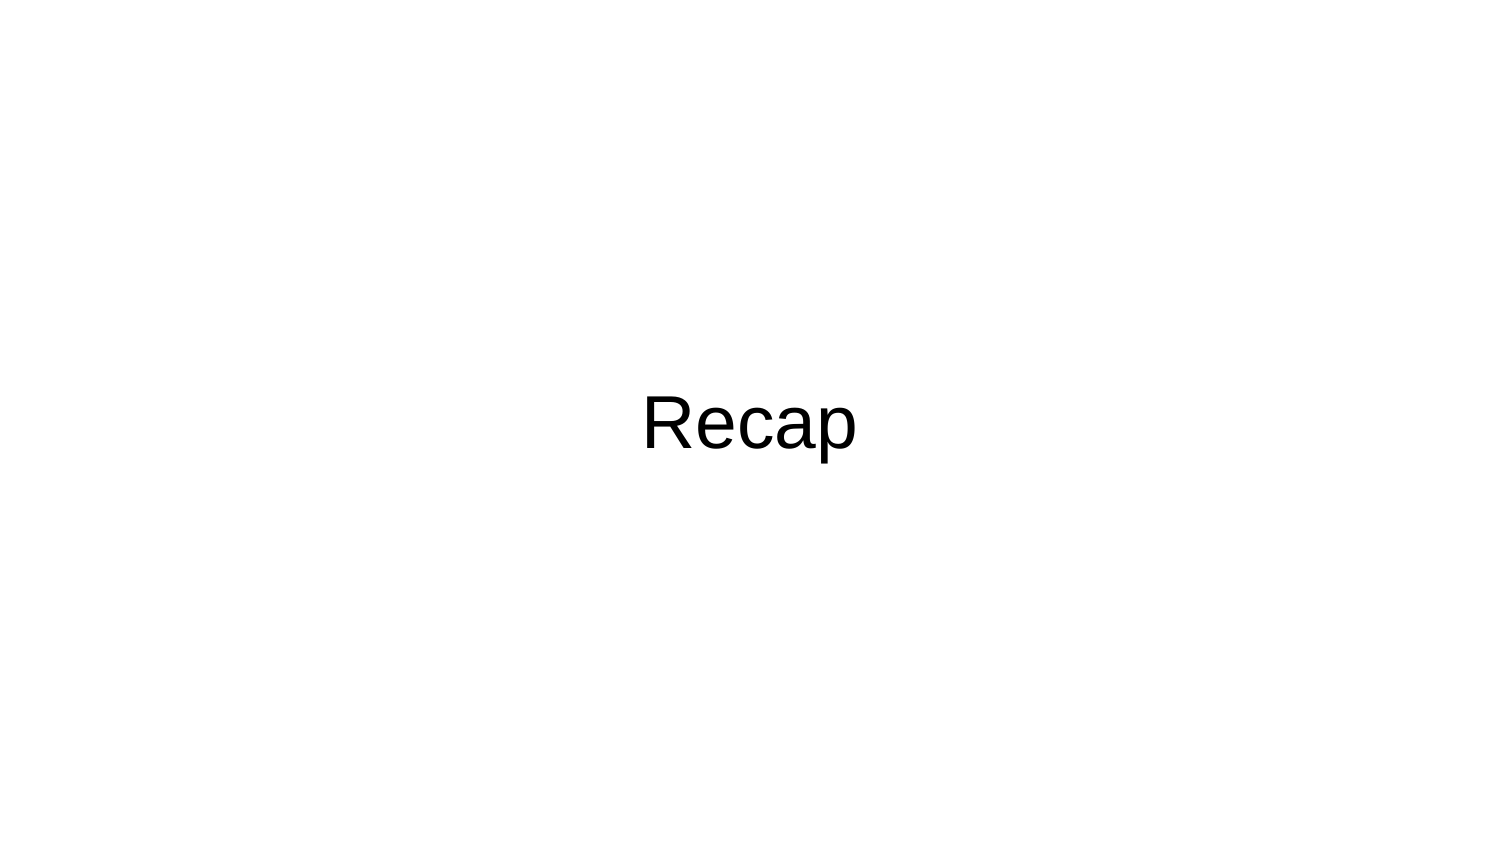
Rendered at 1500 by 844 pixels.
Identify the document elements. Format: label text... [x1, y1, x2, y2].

title Recap [639, 371, 861, 515]
